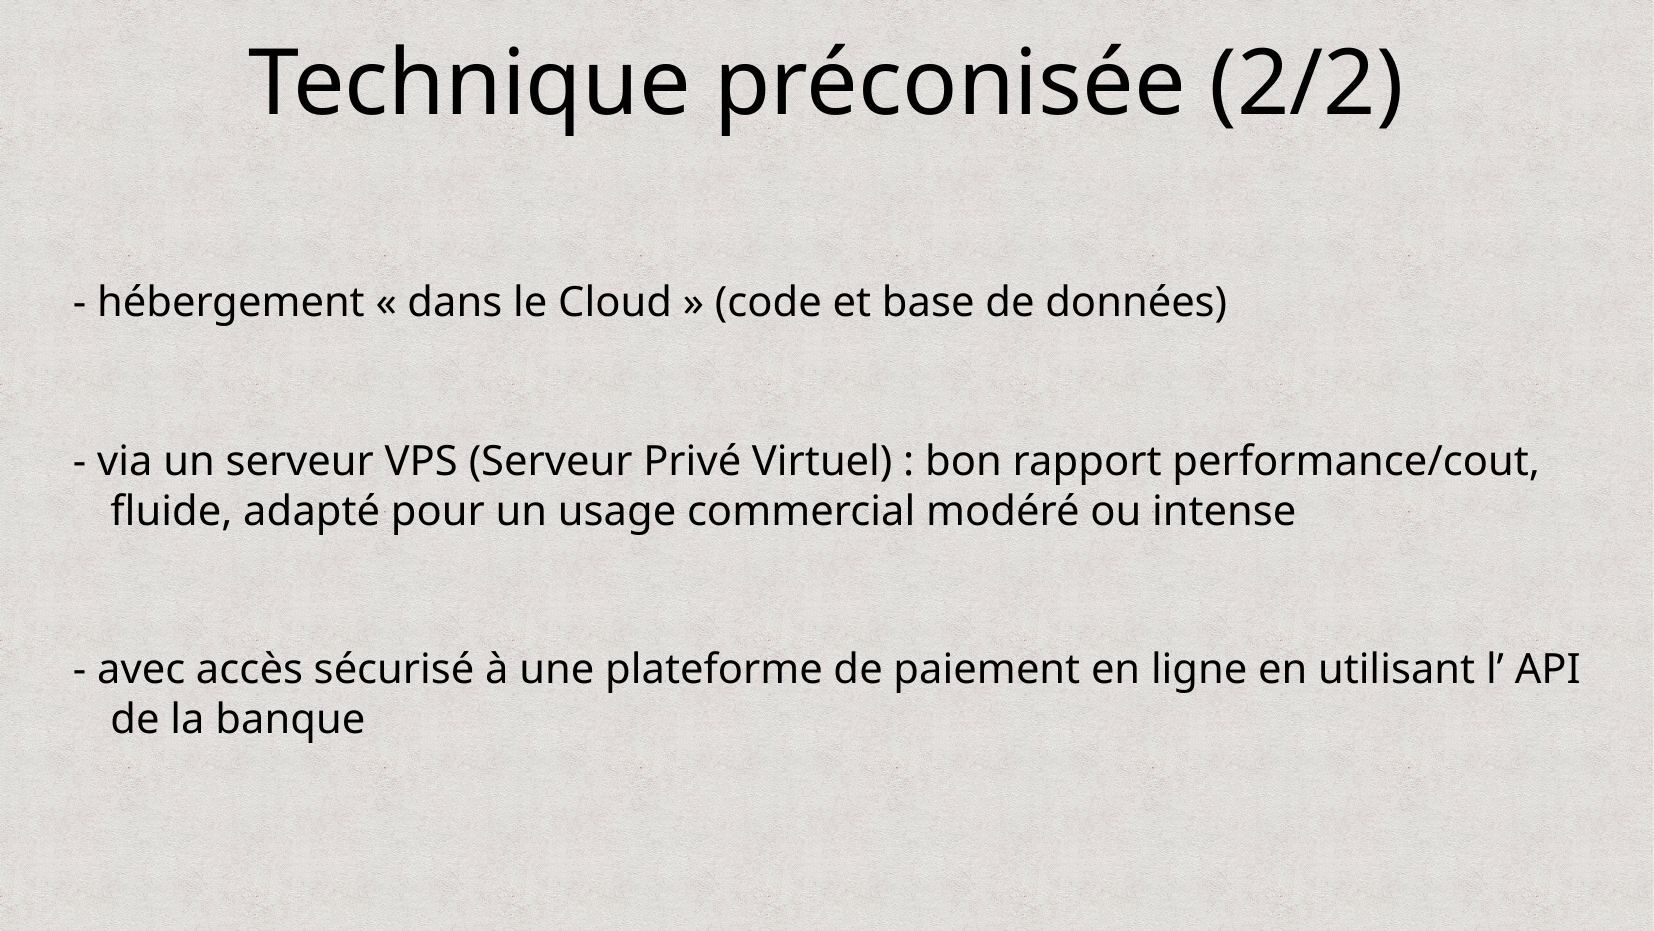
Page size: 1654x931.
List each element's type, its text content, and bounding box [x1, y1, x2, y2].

text_box - hébergement « dans le Cloud » (code et base de données) - via un serveur VPS (Serveur Privé Virtuel) : bon rapport performance/cout, fluide, adapté pour un usage commercial modéré ou intense - avec accès sécurisé à une plateforme de paiement en ligne en utilisant l’ API de la banque [35, 200, 1618, 886]
text_box Technique préconisée (2/2) [82, 22, 1571, 133]
picture [0, 0, 1654, 931]
